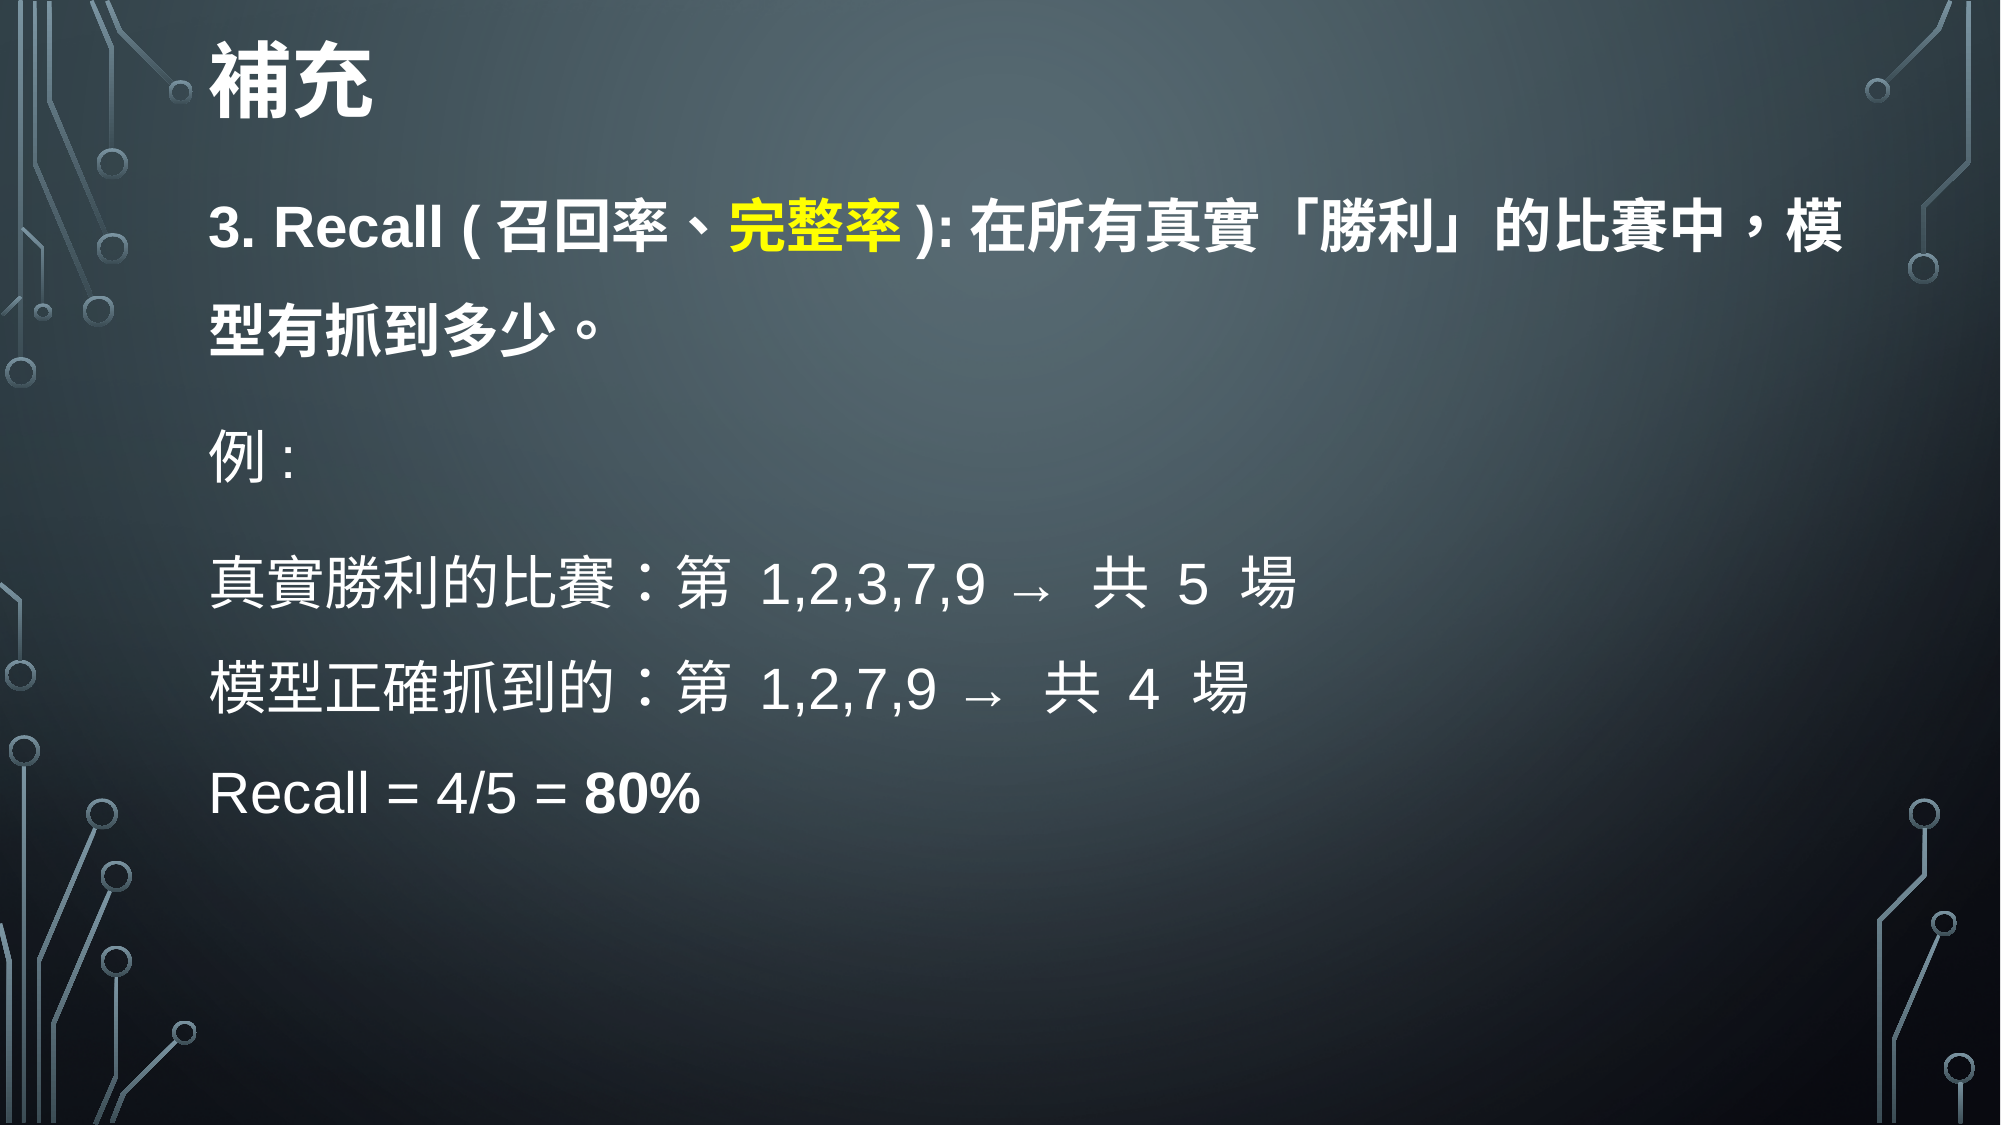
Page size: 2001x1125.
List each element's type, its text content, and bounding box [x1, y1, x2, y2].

text_box 補充 [193, 0, 894, 146]
text_box 3. Recall (召回率、完整率):在所有真實「勝利」的比賽中，模型有抓到多少。 例: 真實勝利的比賽：第 1,2,3,7,9 → 共 5 場 模型正確抓到的：第 1,2,7,9 → 共 4 場 Recall = 4/5 = 80% [193, 146, 1860, 1071]
